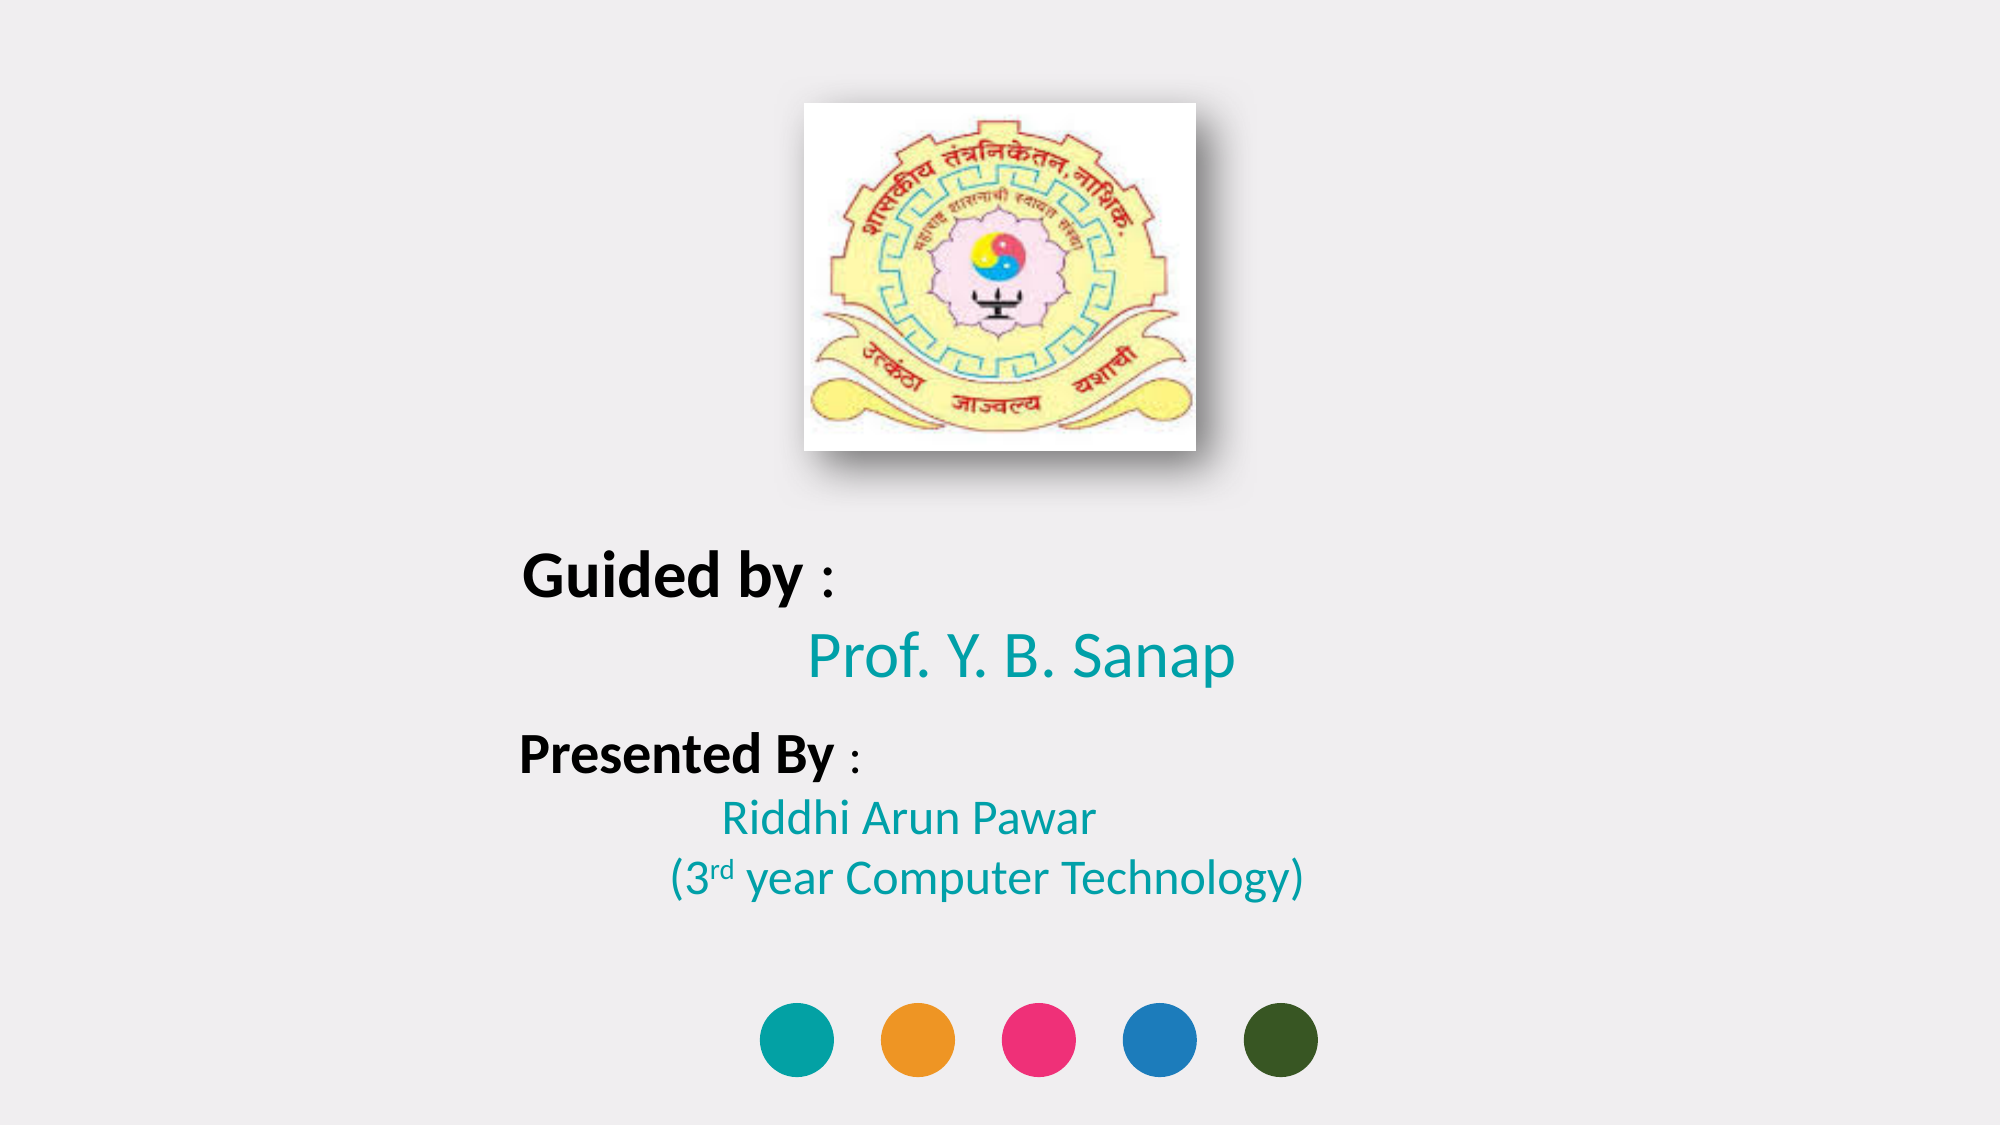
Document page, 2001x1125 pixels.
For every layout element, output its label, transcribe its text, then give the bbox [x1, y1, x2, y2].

text_box Guided by : Prof. Y. B. Sanap [508, 523, 1703, 789]
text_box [759, 1002, 1318, 1078]
text_box Presented By : Riddhi Arun Pawar (3rd year Computer Technology) [504, 707, 1699, 913]
picture [804, 103, 1196, 451]
